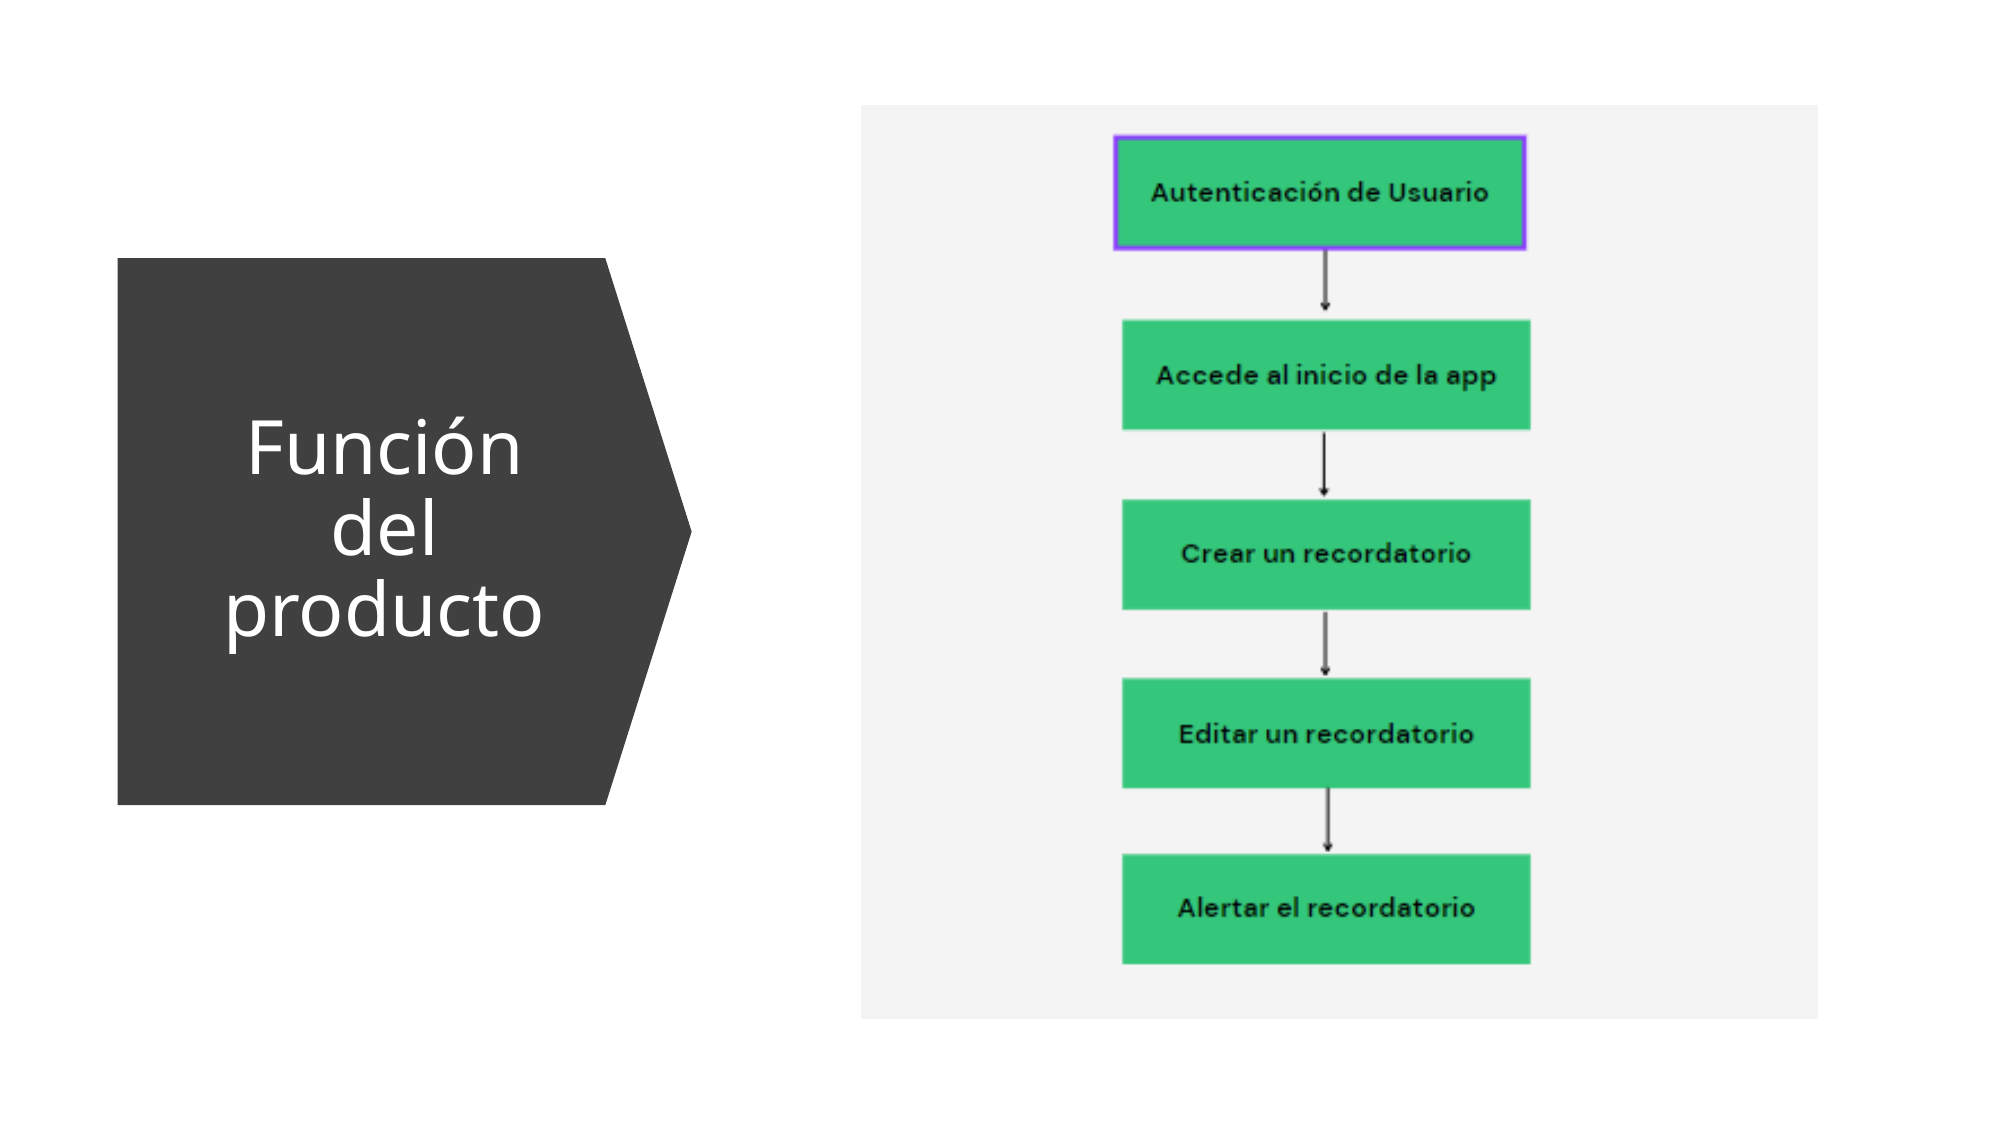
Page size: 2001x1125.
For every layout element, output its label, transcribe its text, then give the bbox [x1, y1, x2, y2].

title Función del producto [168, 322, 601, 741]
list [861, 105, 1818, 1020]
text_box [116, 257, 693, 807]
